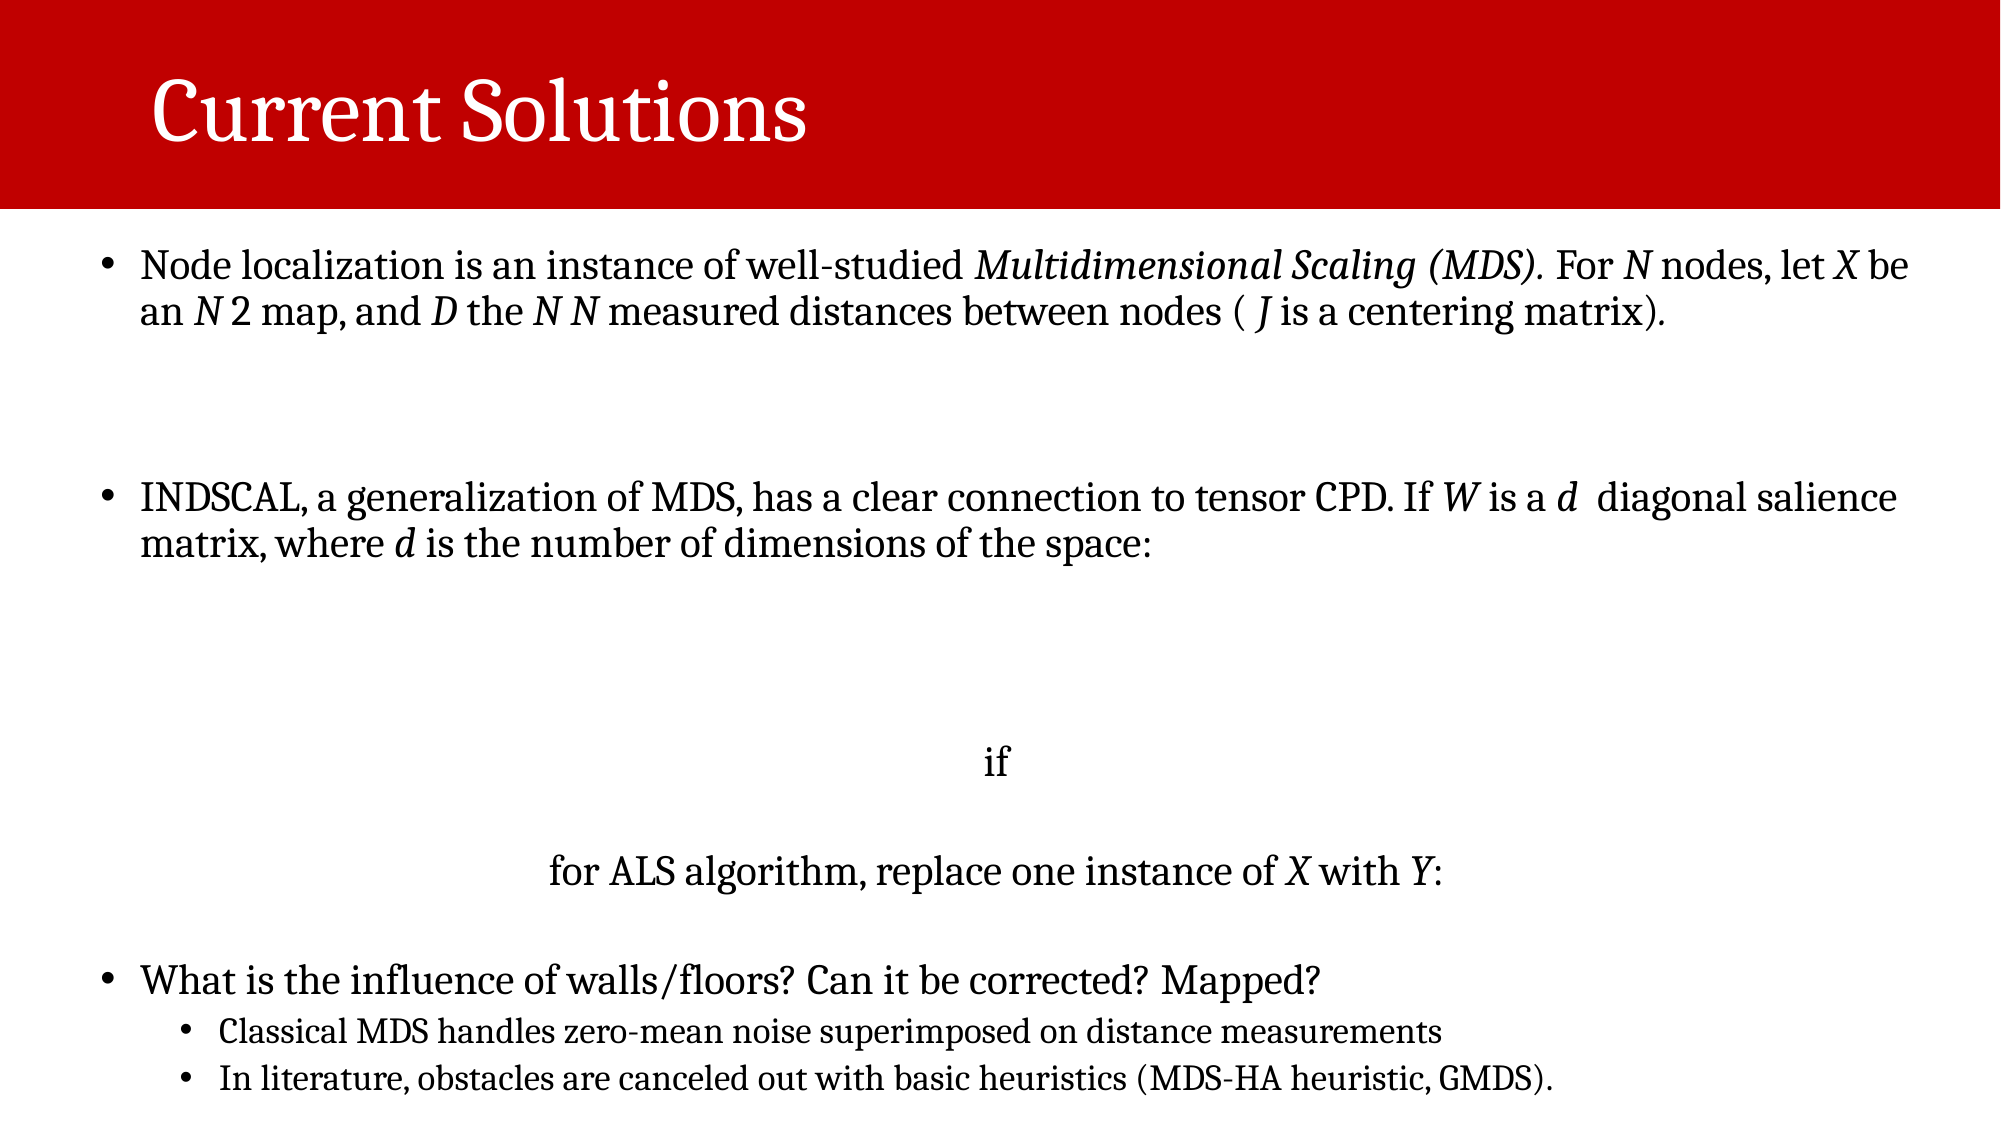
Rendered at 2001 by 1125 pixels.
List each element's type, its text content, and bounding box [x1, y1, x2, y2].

title Current Solutions [137, 3, 1863, 221]
